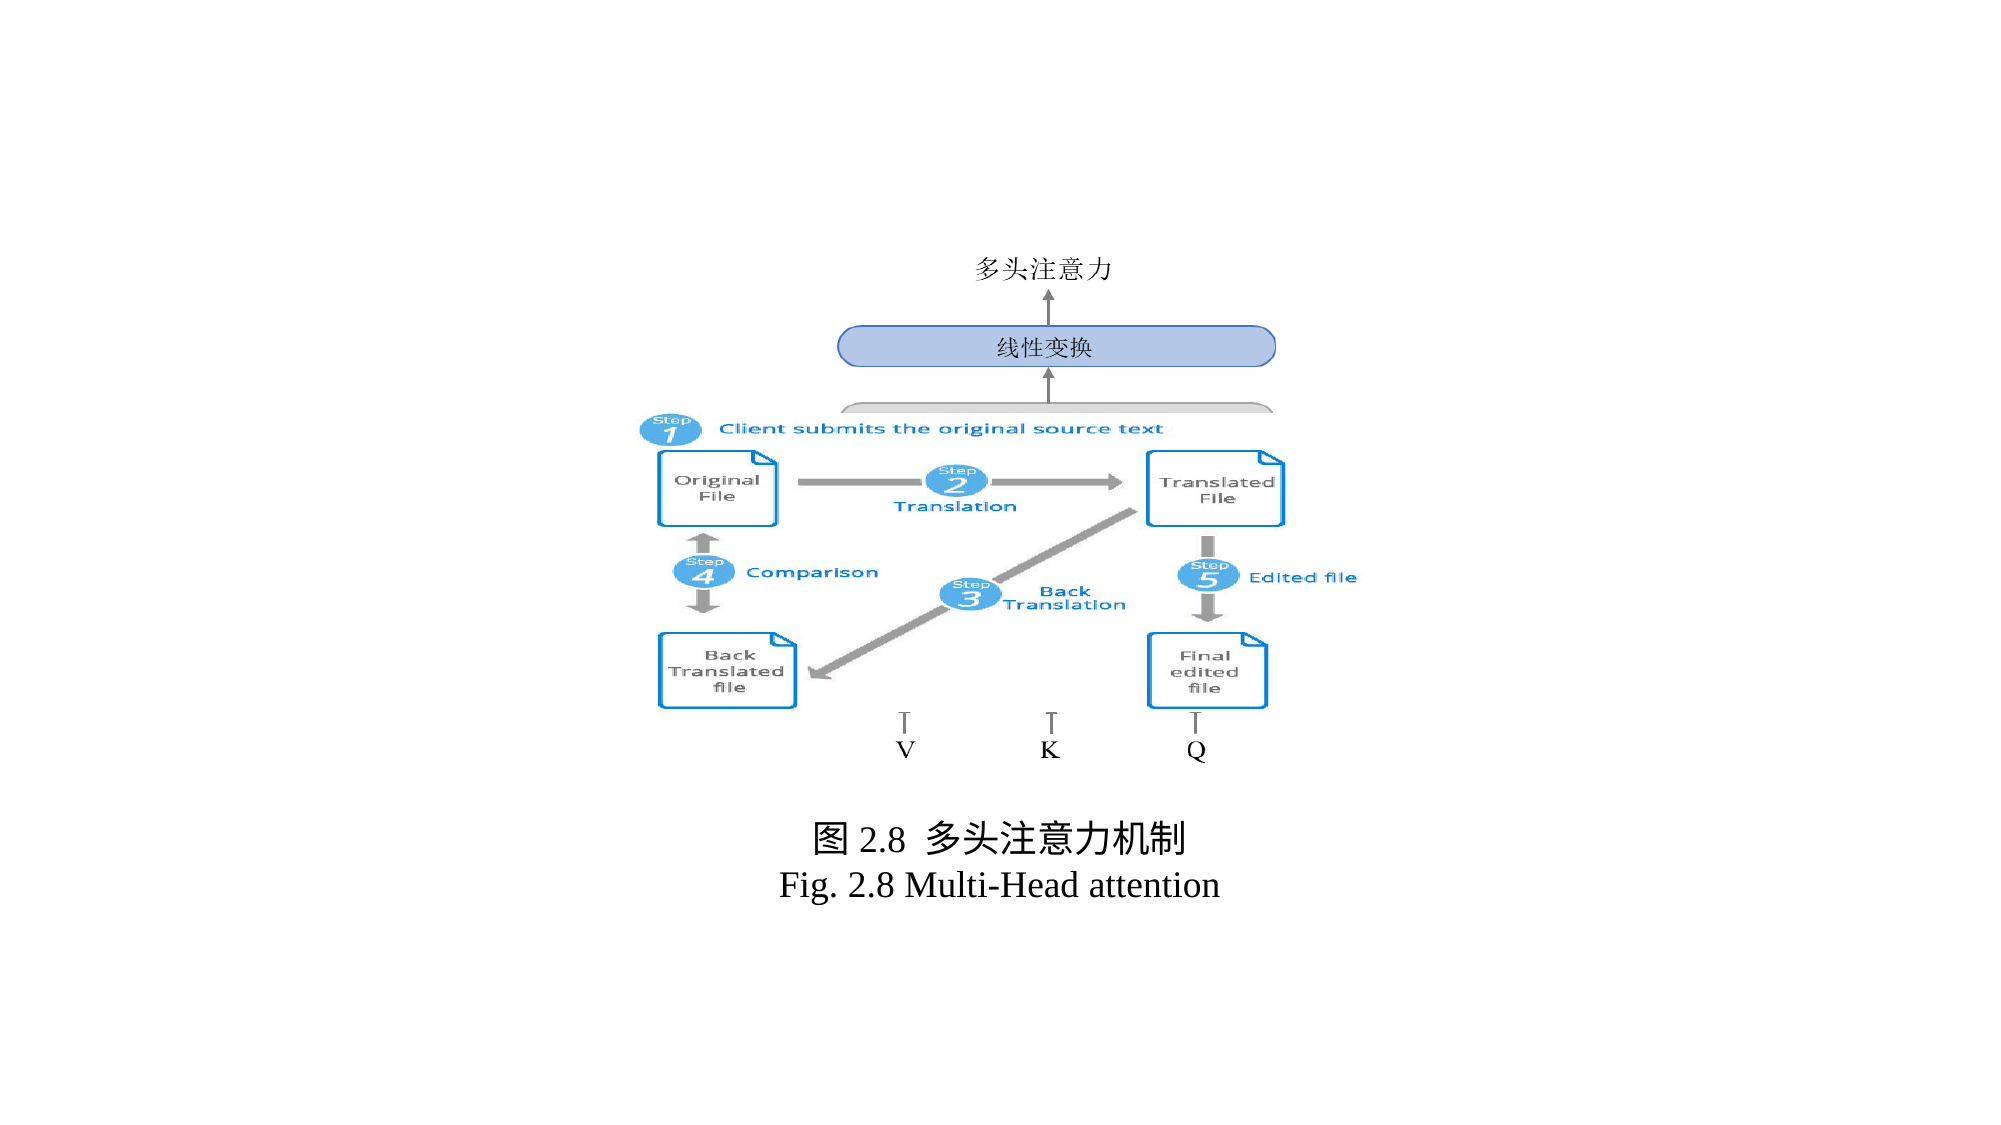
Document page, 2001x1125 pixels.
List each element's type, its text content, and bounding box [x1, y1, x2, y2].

picture [635, 242, 1365, 780]
text_box 图2.8 多头注意力机制 Fig. 2.8 Multi-Head attention [500, 807, 1500, 913]
